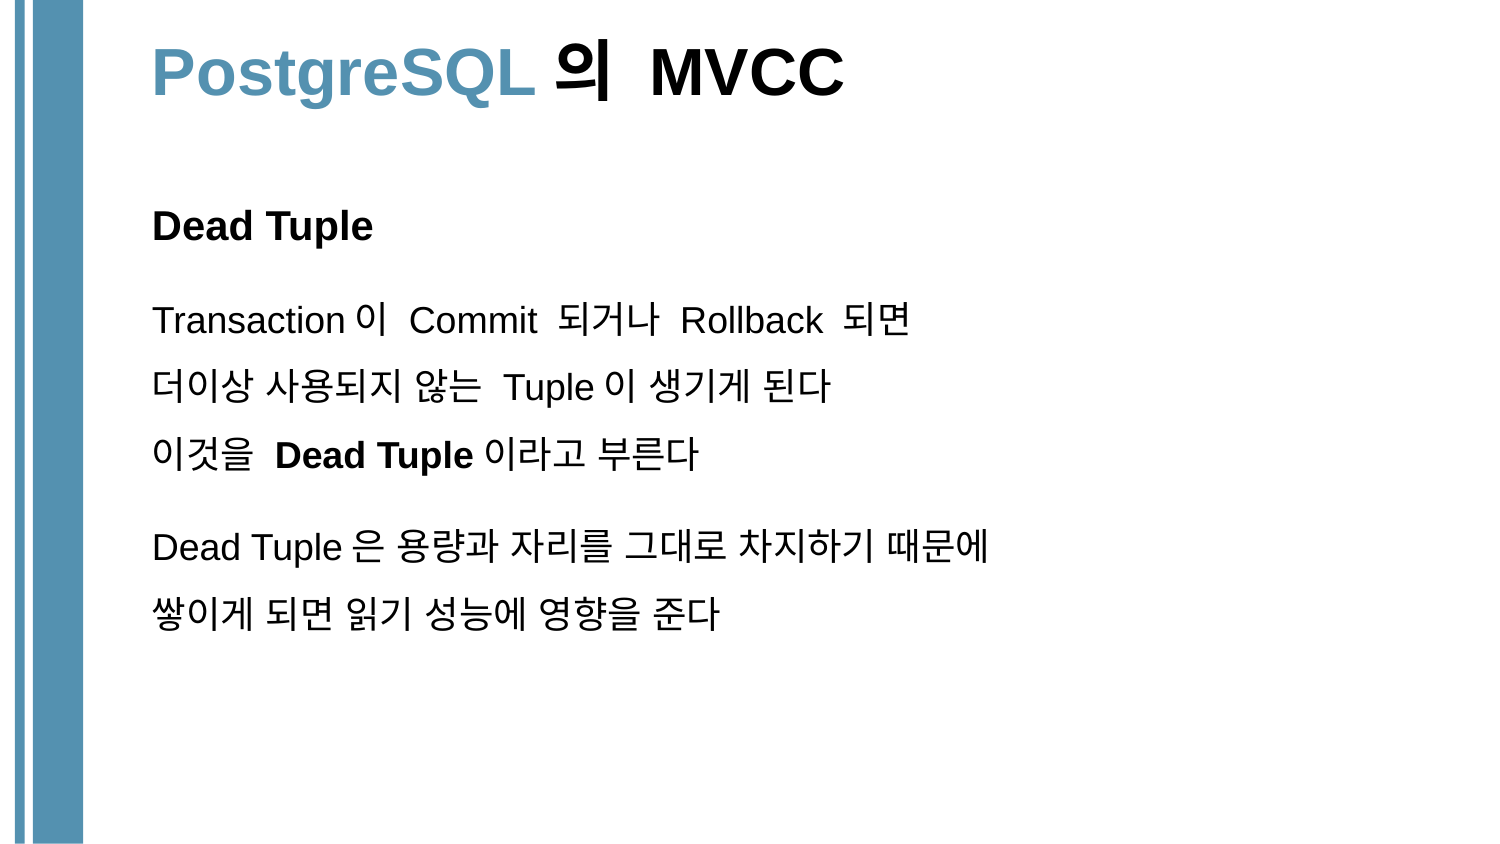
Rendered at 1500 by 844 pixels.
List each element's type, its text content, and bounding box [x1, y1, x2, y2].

text_box [14, 0, 25, 844]
list Dead Tuple Transaction이 Commit 되거나 Rollback 되면 더이상 사용되지 않는 Tuple이 생기게 된다 이것을 Dead Tuple이라고 부른다 Dead Tuple은 용량과 자리를 그대로 차지하기 때문에 쌓이게 되면 읽기 성능에 영향을 준다 [136, 158, 1449, 794]
text_box [32, 0, 84, 844]
title PostgreSQL의 MVCC [136, 13, 1449, 158]
